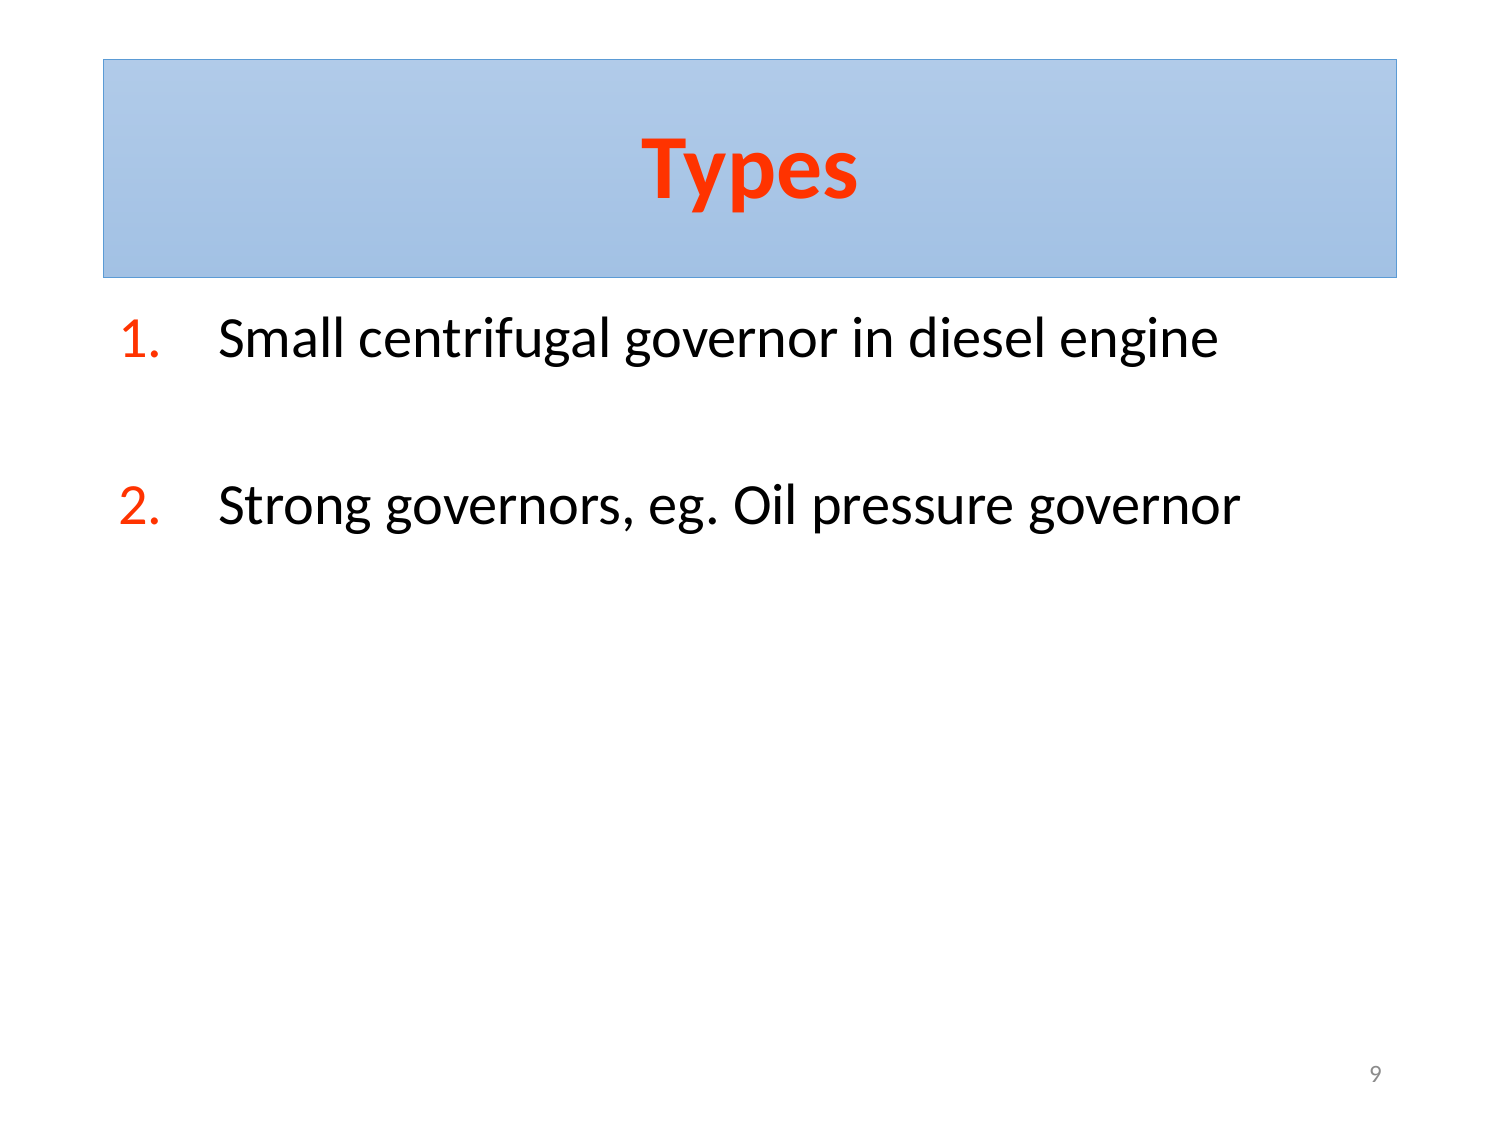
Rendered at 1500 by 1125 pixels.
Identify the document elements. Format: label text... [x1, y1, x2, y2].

list Small centrifugal governor in diesel engine Strong governors, eg. Oil pressure governor [103, 299, 1397, 1014]
slide_number 9 [1059, 1042, 1397, 1103]
title Types [103, 59, 1397, 278]
